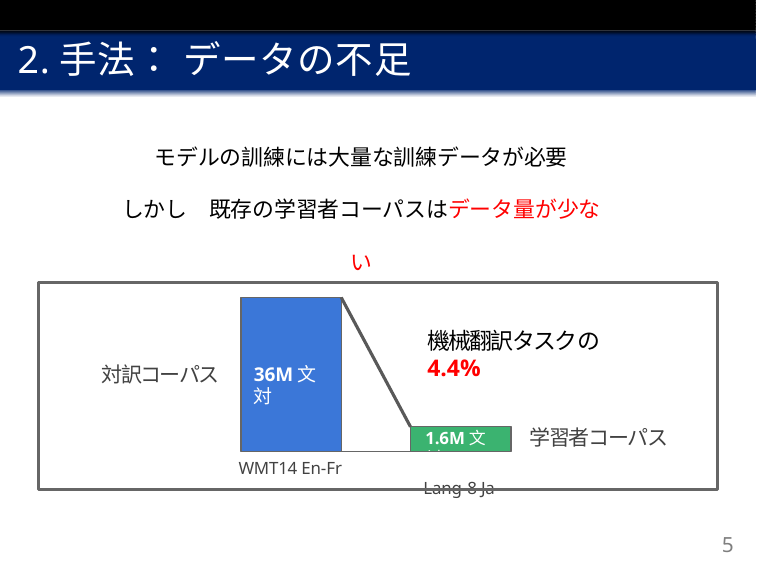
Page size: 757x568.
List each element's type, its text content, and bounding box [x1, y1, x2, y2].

text_box 2.手法： データの不足 [15, 33, 579, 82]
text_box モデルの訓練には大量な訓練データが必要 しかし 既存の学習者コーパスはデータ量が少ない [102, 109, 621, 279]
text_box [0, 90, 756, 97]
picture [0, 0, 756, 38]
slide_number 5 [715, 543, 750, 561]
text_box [37, 281, 719, 491]
